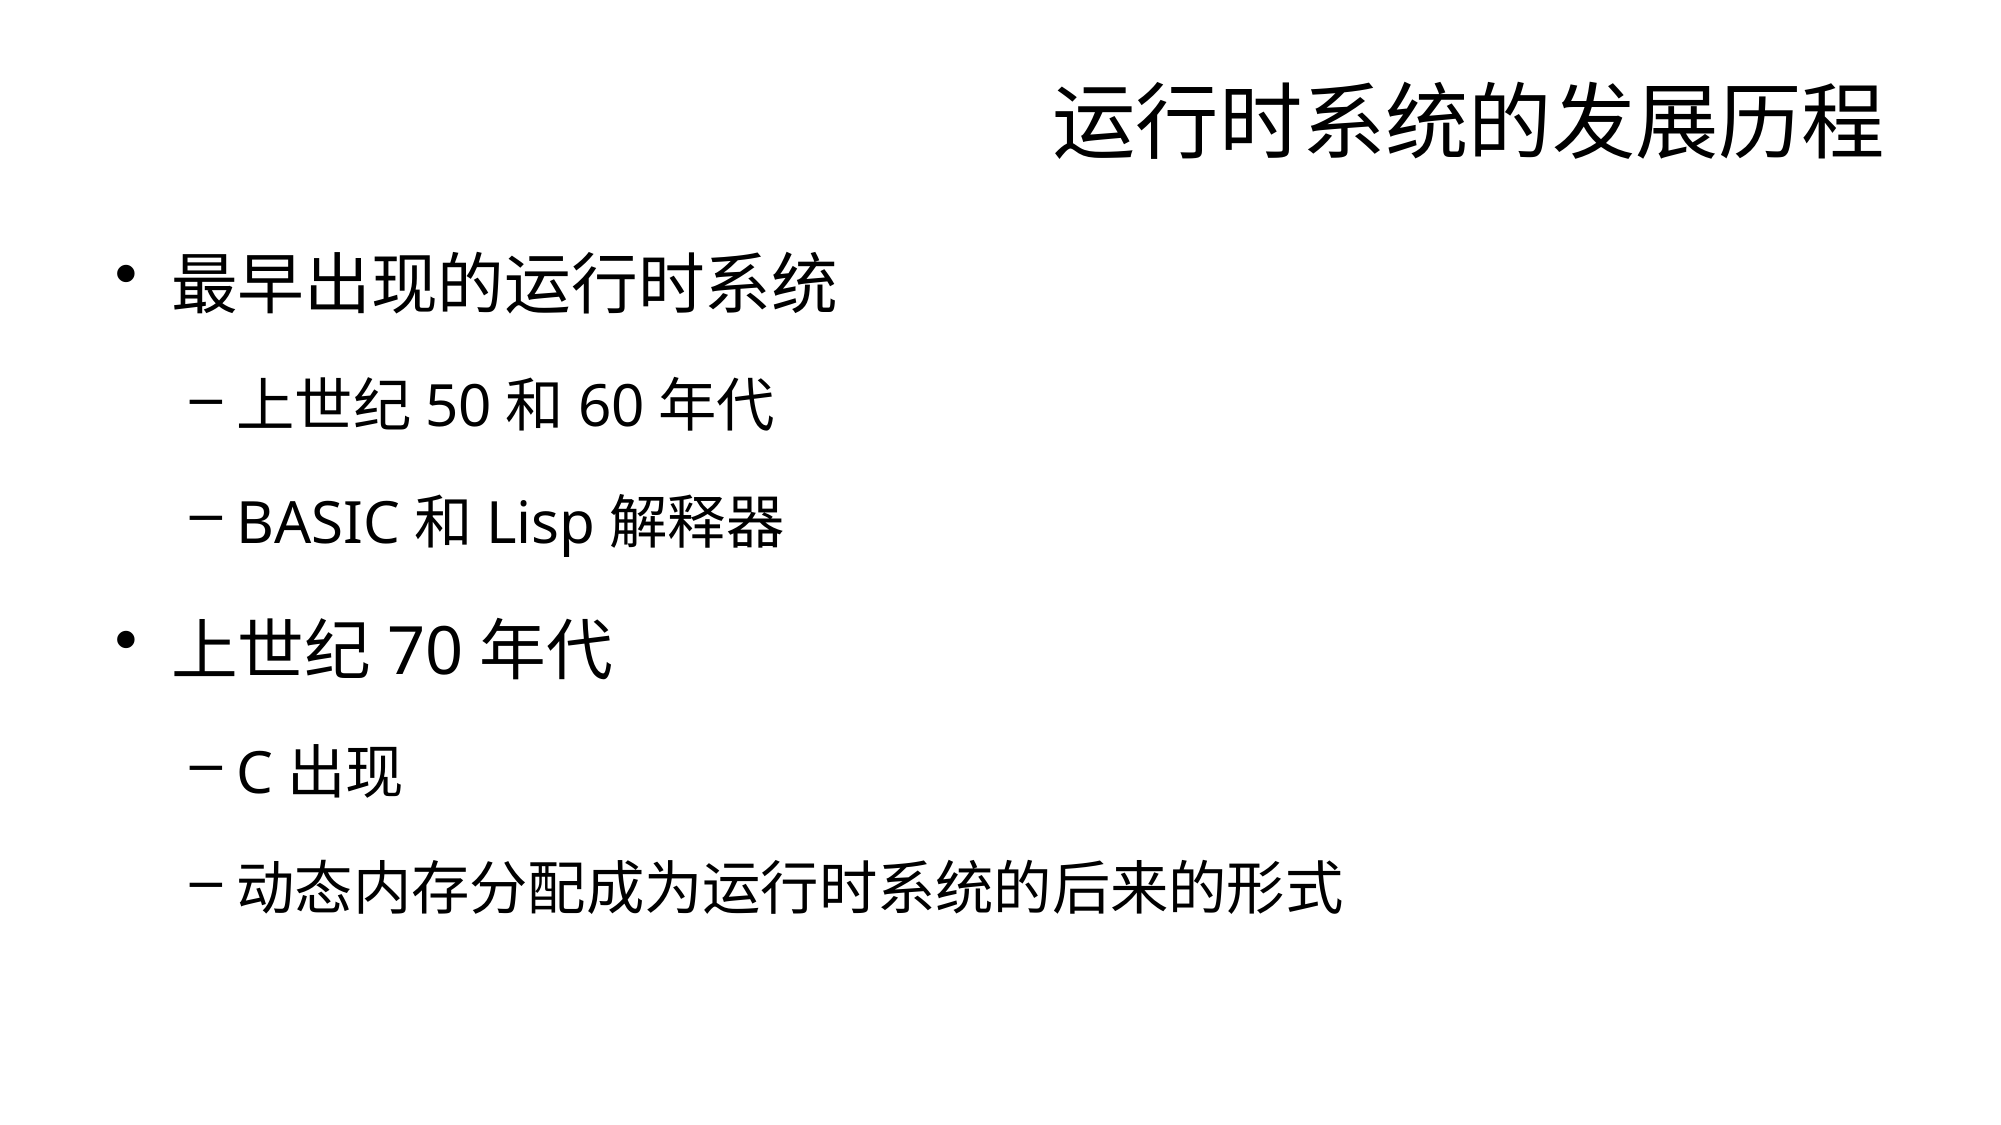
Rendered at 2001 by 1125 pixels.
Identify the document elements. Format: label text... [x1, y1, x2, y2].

list 最早出现的运行时系统 上世纪50和60年代 BASIC和Lisp解释器 上世纪70年代 C出现 动态内存分配成为运行时系统的后来的形式 [99, 193, 1901, 1006]
title 运行时系统的发展历程 [99, 44, 1901, 193]
